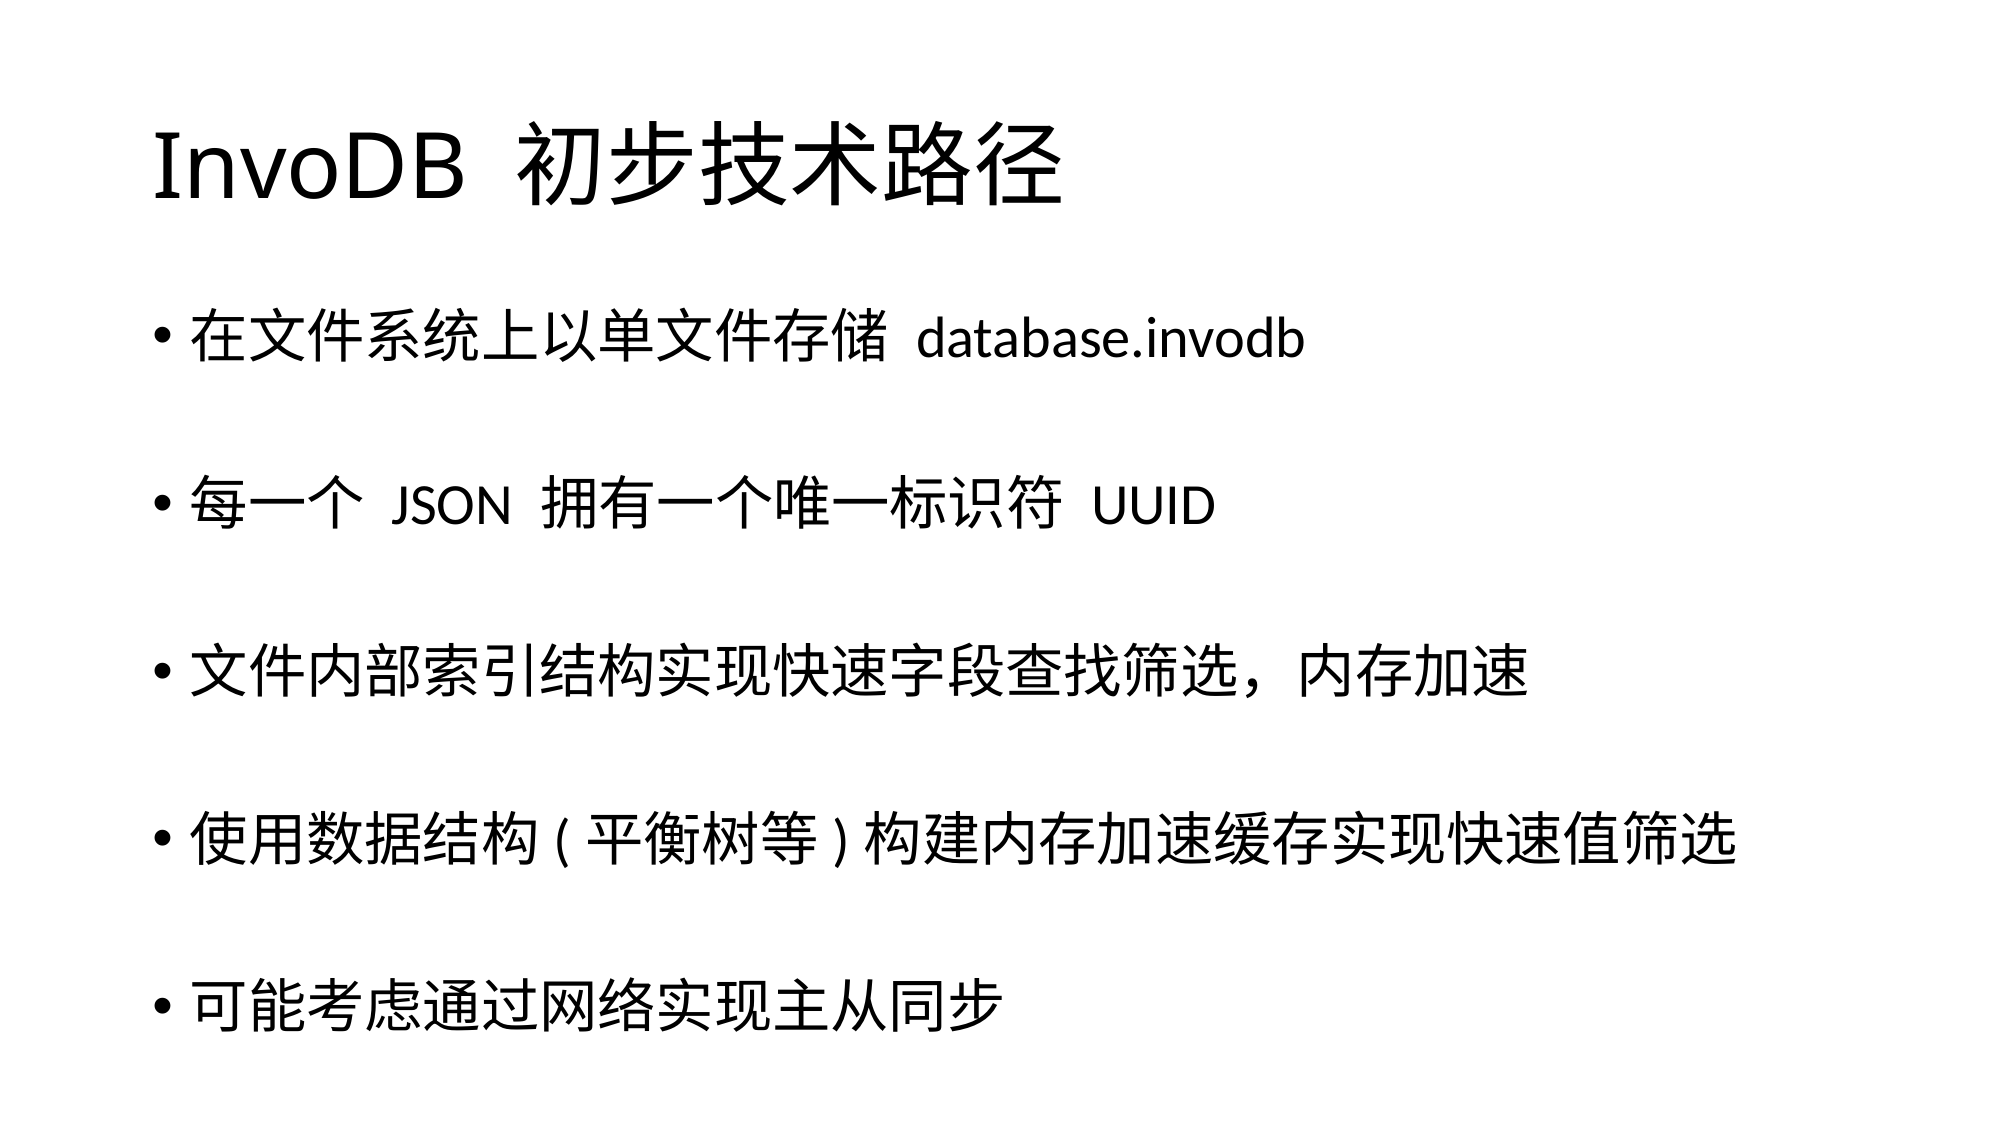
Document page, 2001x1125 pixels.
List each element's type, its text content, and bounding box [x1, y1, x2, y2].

list 在文件系统上以单文件存储 database.invodb 每一个 JSON 拥有一个唯一标识符 UUID 文件内部索引结构实现快速字段查找筛选，内存加速 使用数据结构(平衡树等)构建内存加速缓存实现快速值筛选 可能考虑通过网络实现主从同步 [137, 299, 1863, 1066]
title InvoDB 初步技术路径 [137, 59, 1863, 278]
